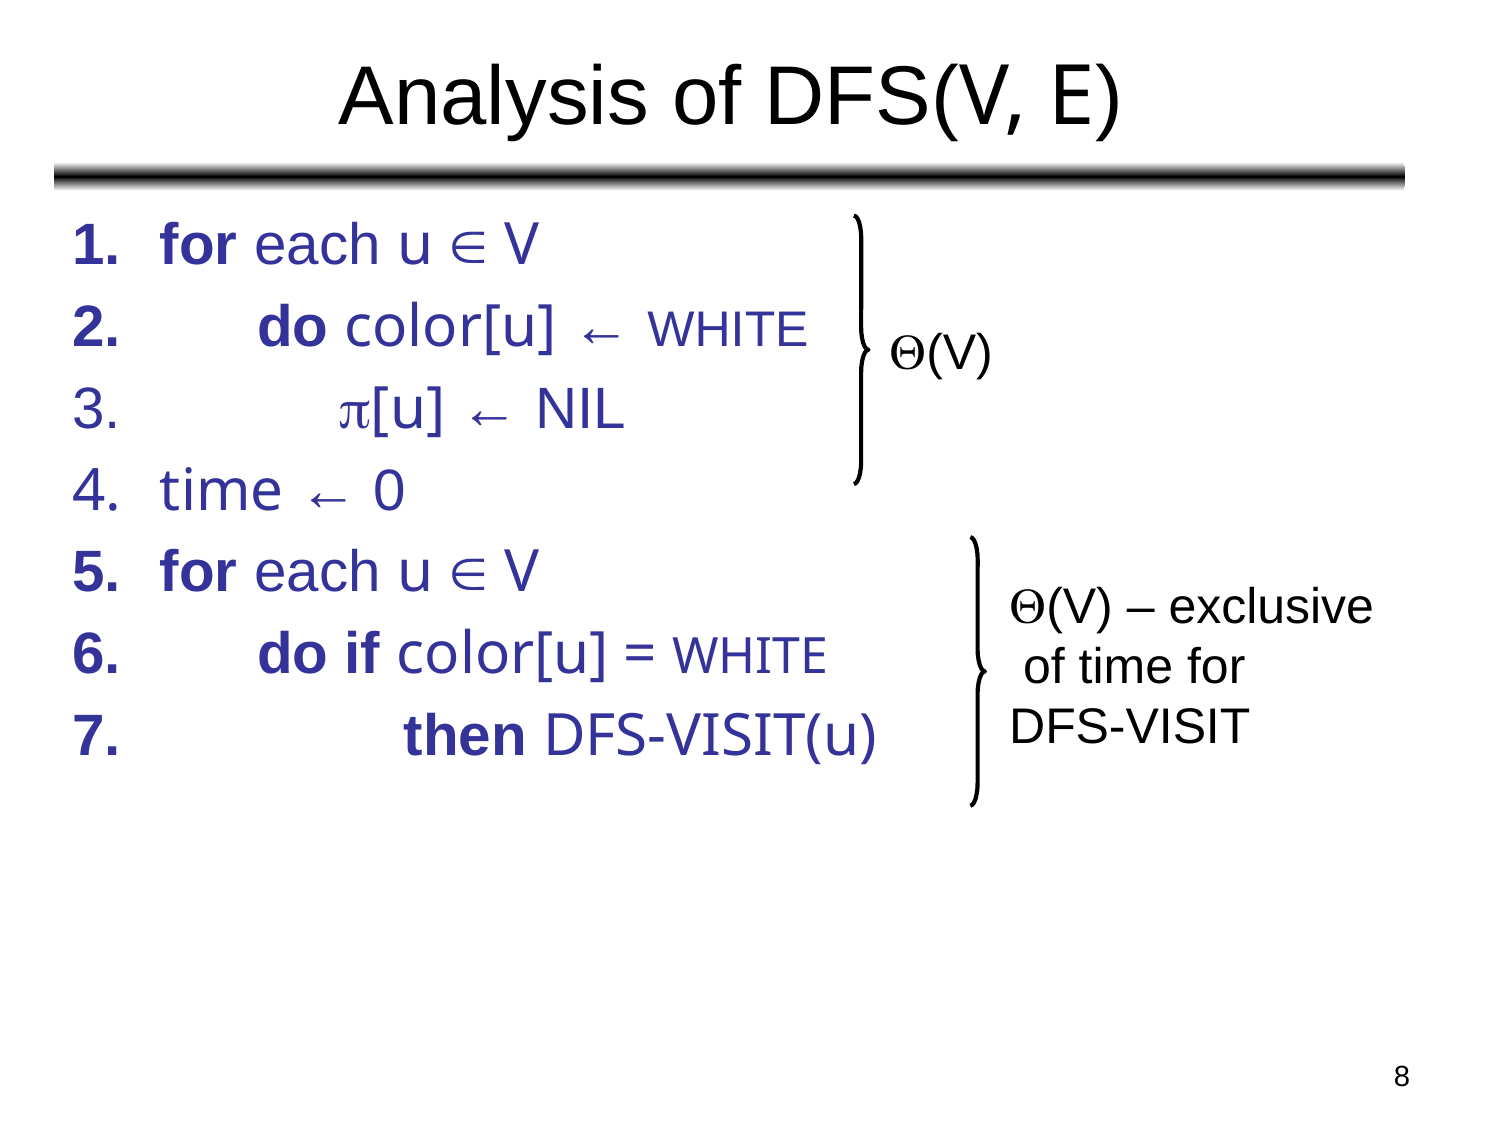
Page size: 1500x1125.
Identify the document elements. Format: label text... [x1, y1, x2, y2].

slide_number 8 [1074, 1049, 1426, 1103]
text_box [970, 536, 1403, 806]
title Analysis of DFS(V, E) [55, 16, 1407, 166]
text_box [853, 215, 1009, 485]
list for each u  V do color[u] ← WHITE [u] ← NIL time ← 0 for each u  V do if color[u] = WHITE then DFS-VISIT(u) [57, 198, 1408, 1033]
